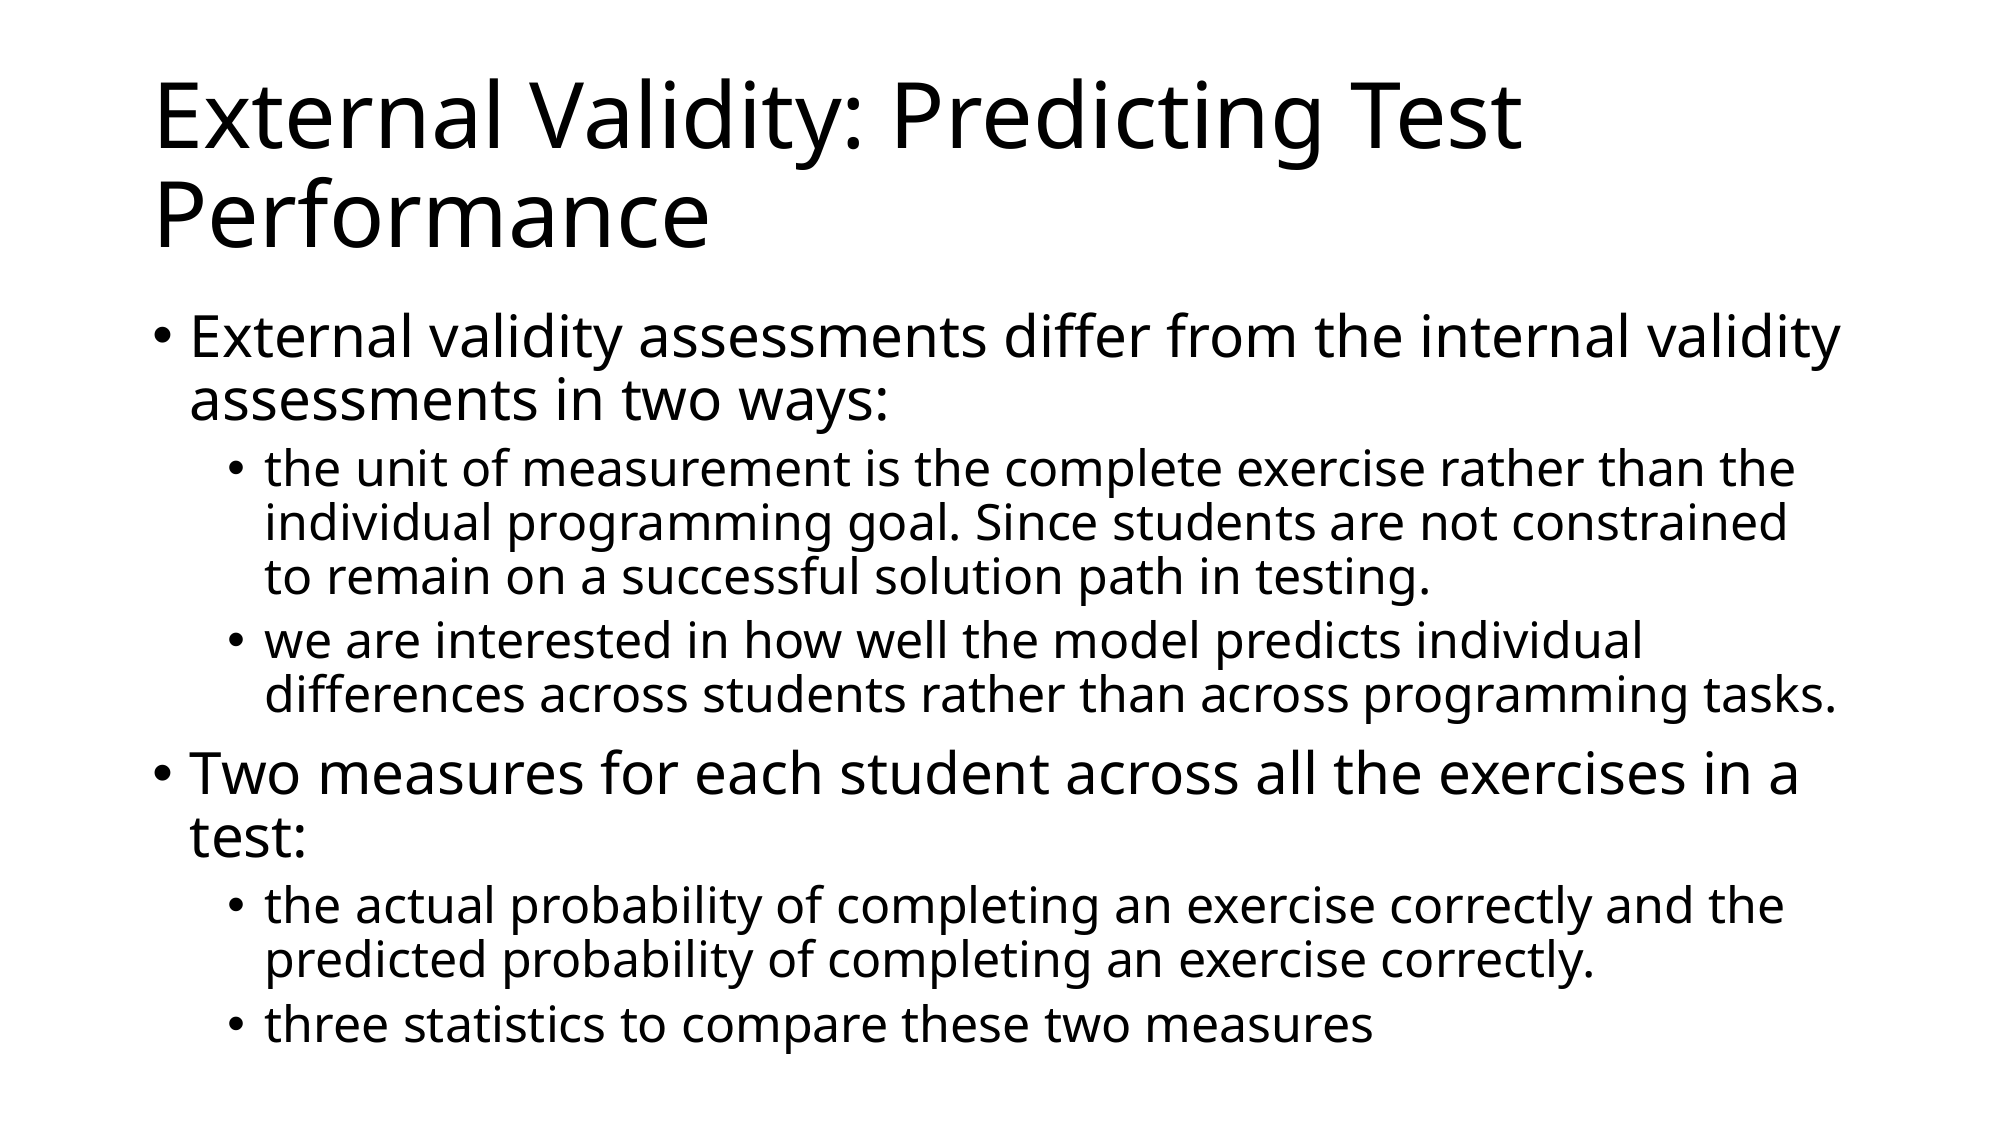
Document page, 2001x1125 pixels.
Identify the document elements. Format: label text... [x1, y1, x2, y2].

list External validity assessments differ from the internal validity assessments in two ways: the unit of measurement is the complete exercise rather than the individual programming goal. Since students are not constrained to remain on a successful solution path in testing. we are interested in how well the model predicts individual differences across students rather than across programming tasks. Two measures for each student across all the exercises in a test: the actual probability of completing an exercise correctly and the predicted probability of completing an exercise correctly. three statistics to compare these two measures [137, 299, 1863, 1014]
title External Validity: Predicting Test Performance [137, 59, 1863, 278]
